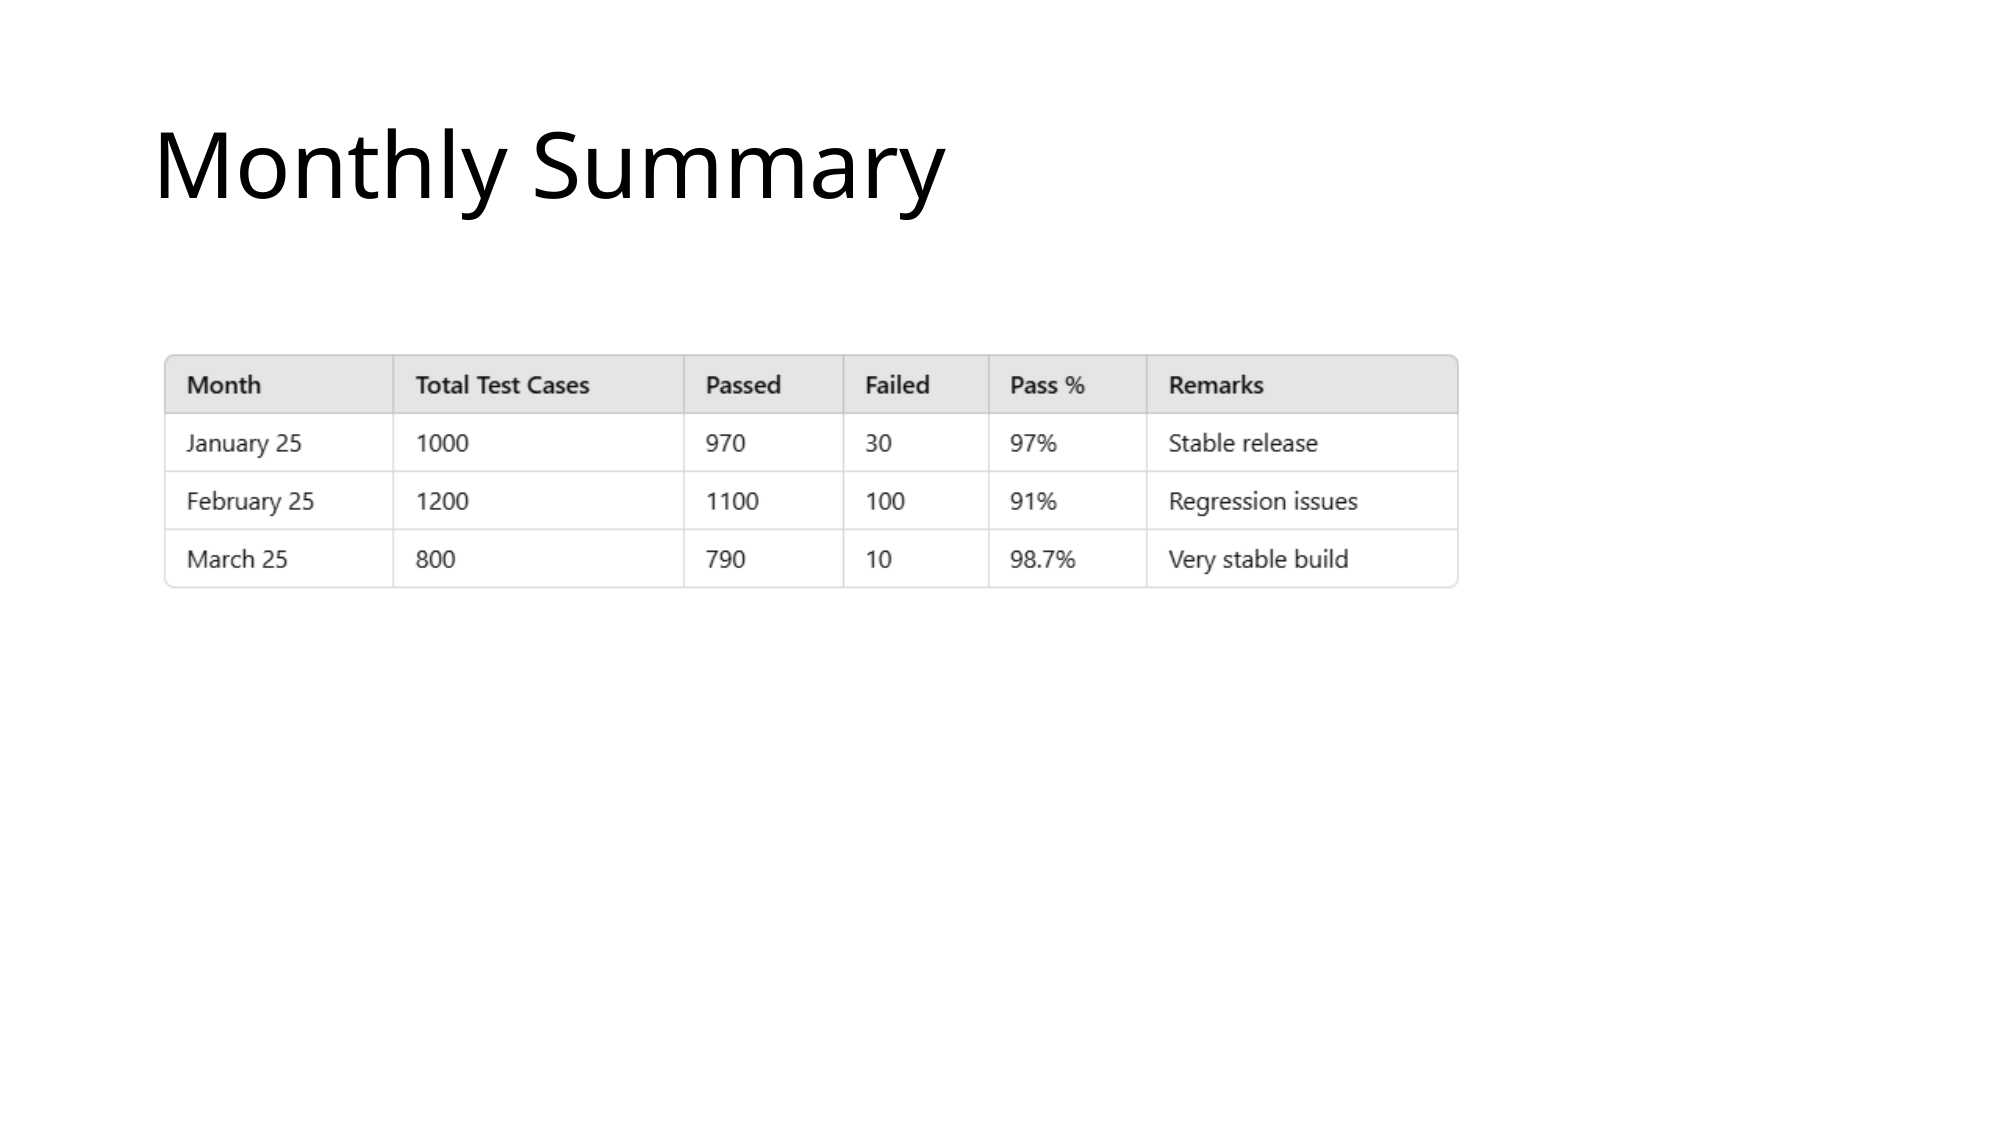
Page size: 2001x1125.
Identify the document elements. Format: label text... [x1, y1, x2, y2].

title Monthly Summary [137, 59, 1863, 278]
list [155, 342, 1471, 612]
